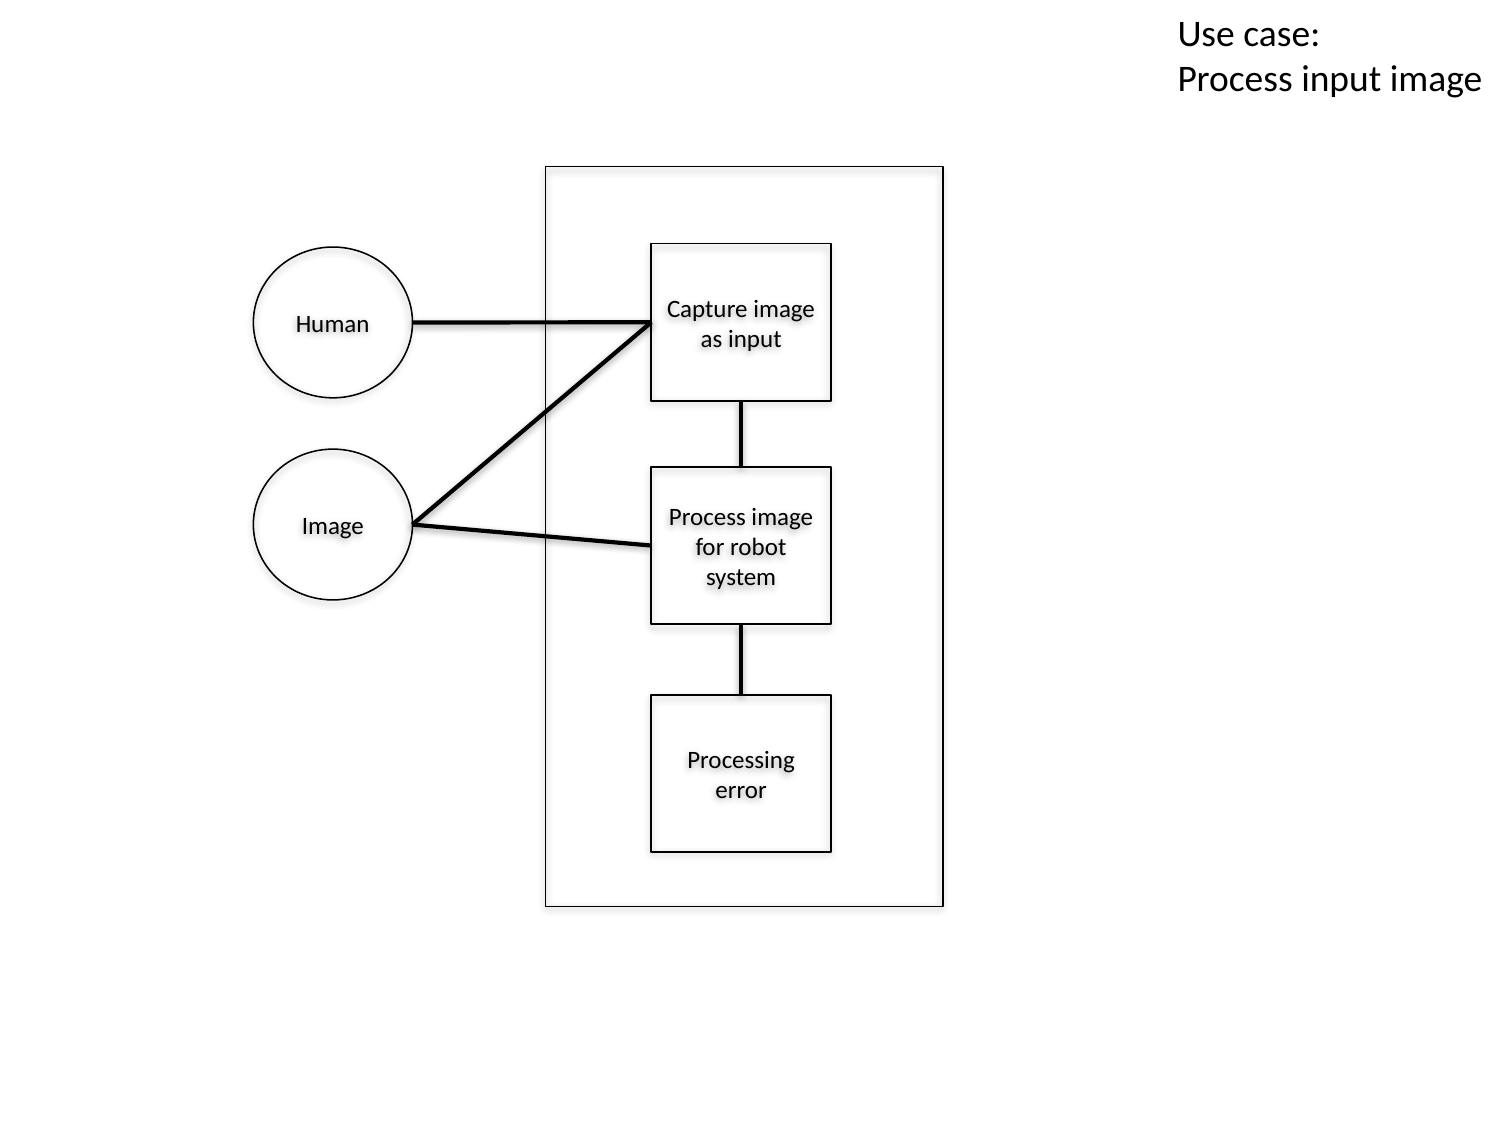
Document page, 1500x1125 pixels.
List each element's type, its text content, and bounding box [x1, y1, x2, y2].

text_box Use case: Process input image [1162, 1, 1498, 107]
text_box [412, 322, 652, 523]
text_box Image [252, 448, 409, 601]
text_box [412, 524, 652, 546]
text_box Human [252, 246, 414, 399]
text_box [545, 166, 944, 907]
